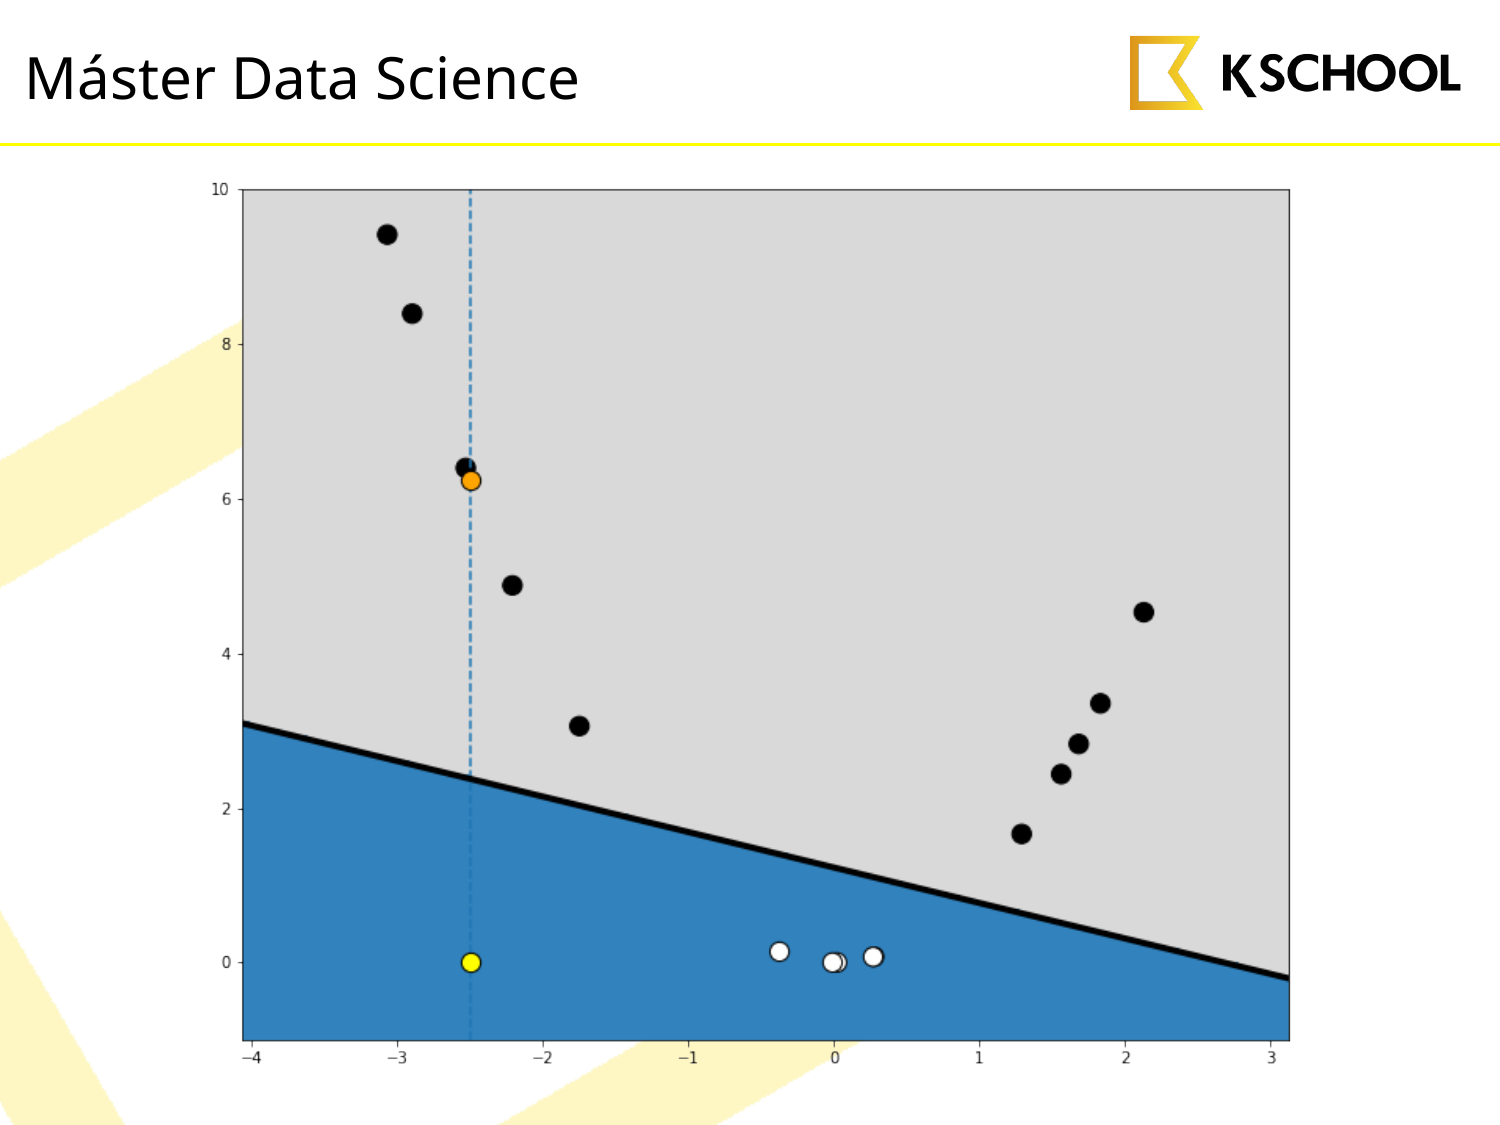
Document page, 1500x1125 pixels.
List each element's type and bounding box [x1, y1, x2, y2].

picture [0, 172, 1300, 1125]
picture [1121, 23, 1473, 120]
